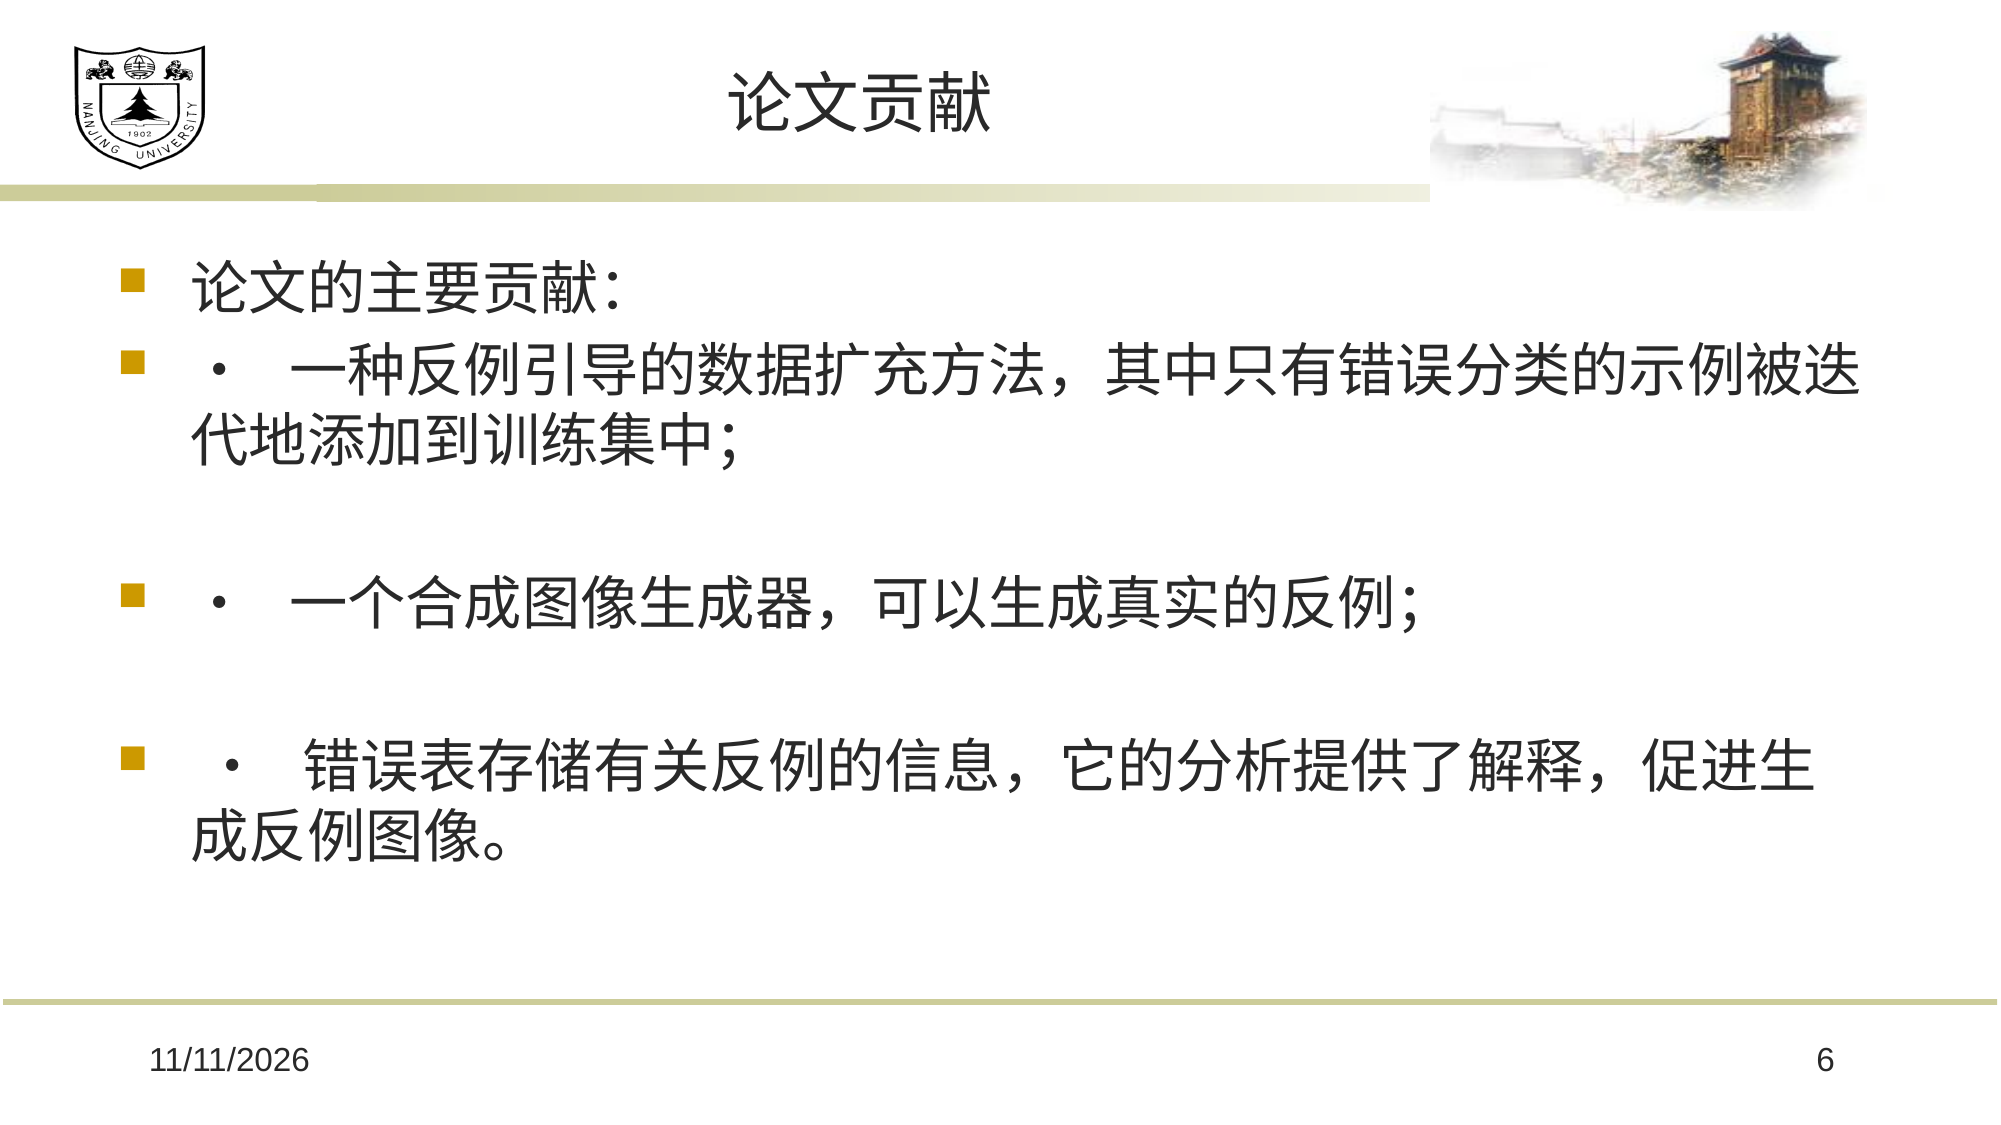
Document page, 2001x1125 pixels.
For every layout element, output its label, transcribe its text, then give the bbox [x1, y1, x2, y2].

picture [1430, 31, 1867, 211]
picture [3, 999, 1998, 1005]
list 论文的主要贡献： • 一种反例引导的数据扩充方法，其中只有错误分类的示例被迭代地添加到训练集中； ​• 一个合成图像生成器，可以生成真实的反例； • 错误表存储有关反例的信息，它的分析提供了解释，促进生成反例图像。 [102, 243, 1884, 965]
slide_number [133, 1030, 417, 1106]
slide_number 6 [1645, 1030, 1850, 1106]
title 论文贡献 [245, 53, 1475, 148]
picture [67, 42, 213, 173]
